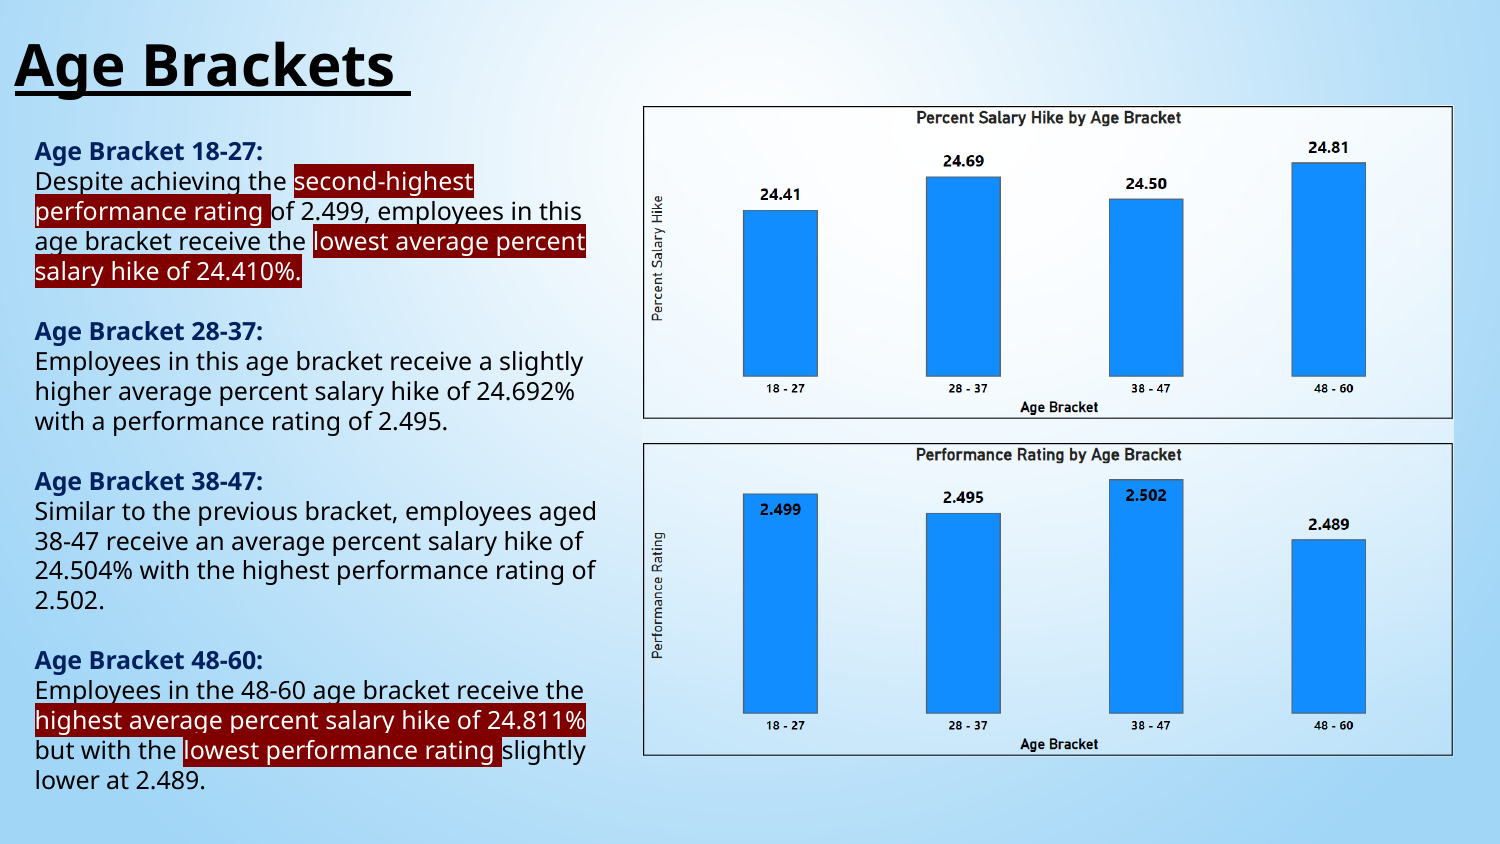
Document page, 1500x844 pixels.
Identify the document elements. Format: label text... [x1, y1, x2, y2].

text_box Age Brackets [0, 0, 600, 139]
text_box Age Bracket 18-27: Despite achieving the second-highest performance rating of 2.499, employees in this age bracket receive the lowest average percent salary hike of 24.410%. Age Bracket 28-37: Employees in this age bracket receive a slightly higher average percent salary hike of 24.692% with a performance rating of 2.495. Age Bracket 38-47: Similar to the previous bracket, employees aged 38-47 receive an average percent salary hike of 24.504% with the highest performance rating of 2.502. Age Bracket 48-60: Employees in the 48-60 age bracket receive the highest average percent salary hike of 24.811% but with the lowest performance rating slightly lower at 2.489. [19, 145, 620, 296]
picture [0, 0, 1500, 844]
